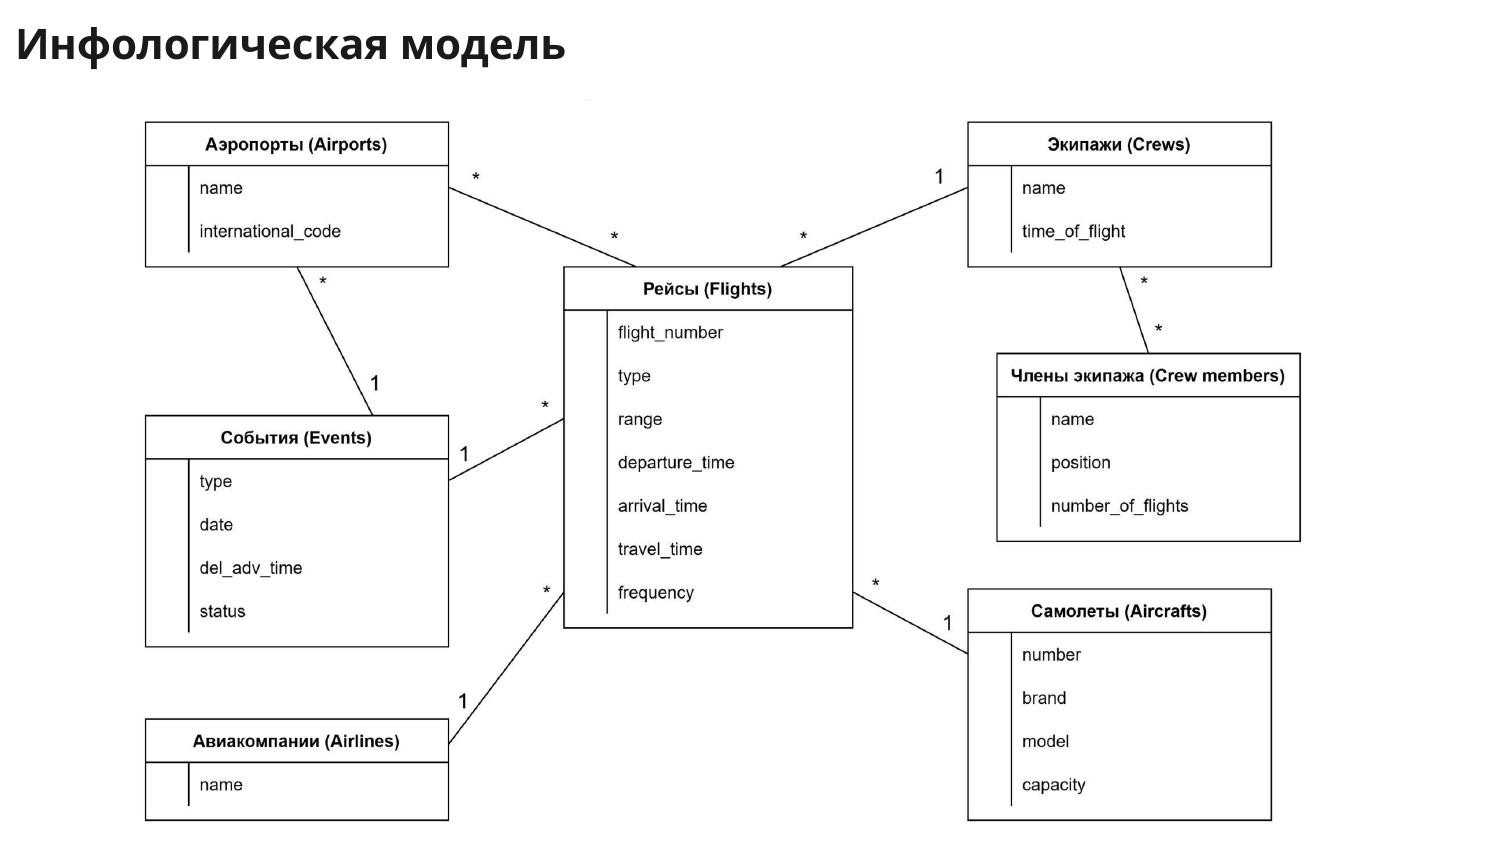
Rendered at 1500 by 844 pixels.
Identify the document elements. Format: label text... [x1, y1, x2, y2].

title Инфологическая модель [0, 0, 1262, 88]
picture [129, 98, 1315, 835]
